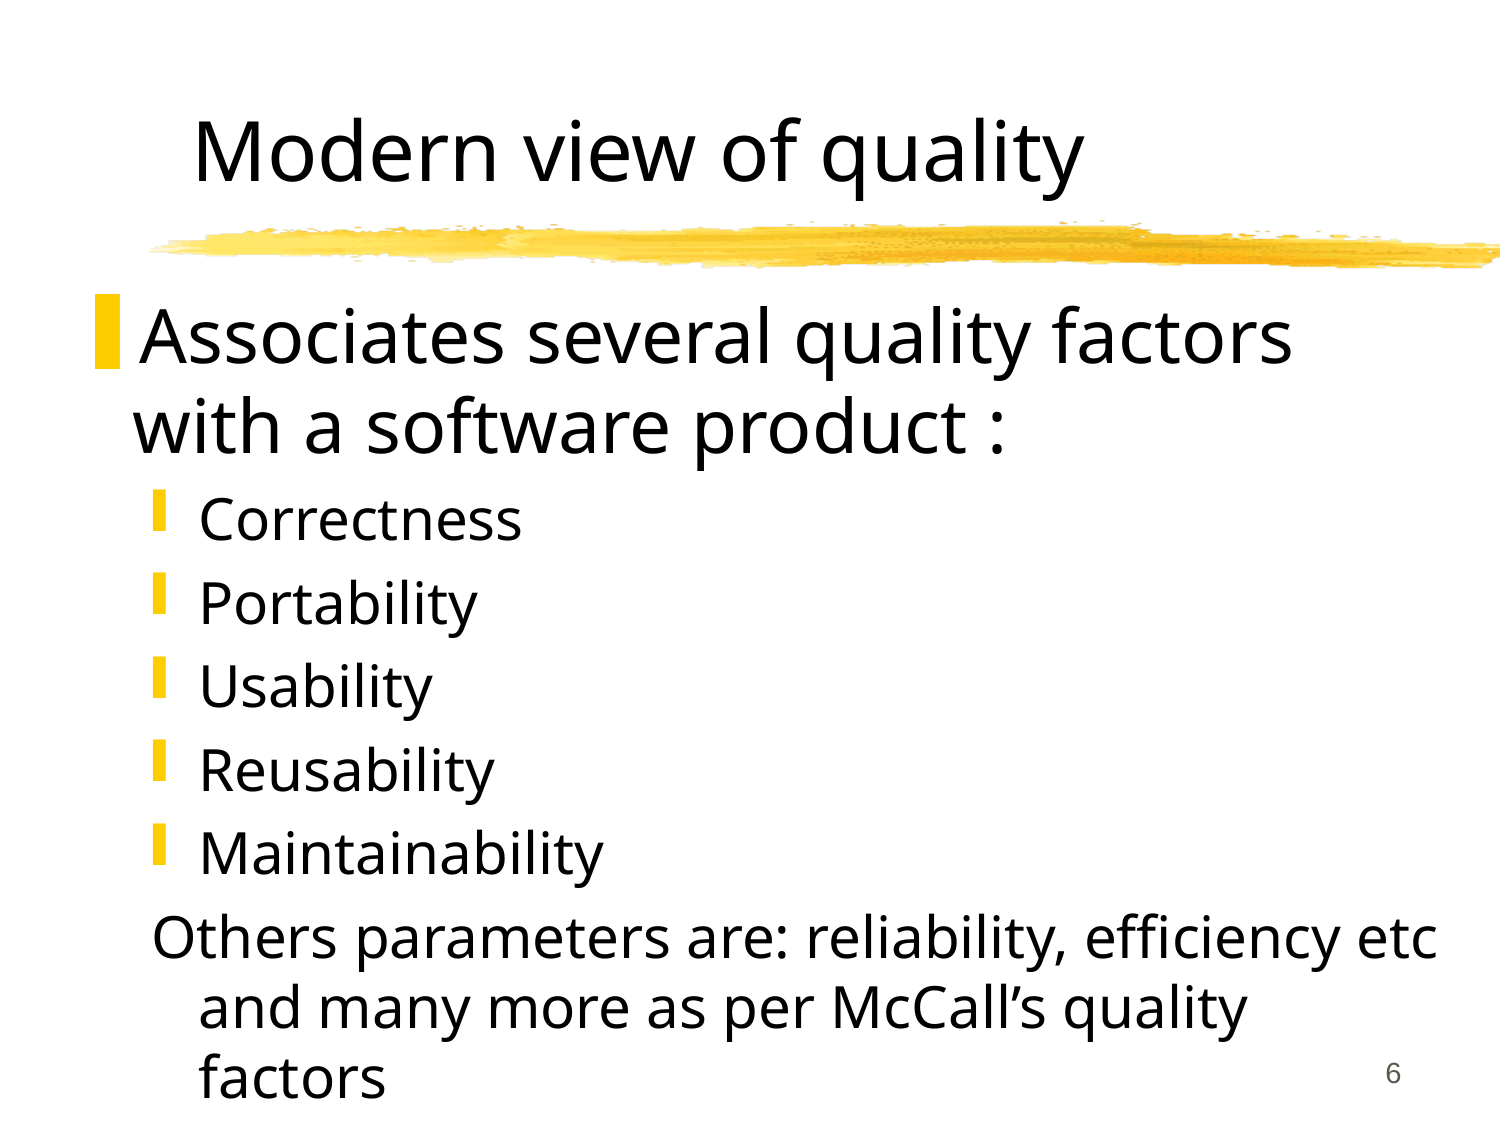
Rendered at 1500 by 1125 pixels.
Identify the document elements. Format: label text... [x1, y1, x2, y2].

title Modern view of quality [188, 54, 1466, 242]
list Associates several quality factors with a software product : Correctness Portability Usability Reusability Maintainability Others parameters are: reliability, efficiency etc and many more as per McCall’s quality factors [73, 281, 1443, 1060]
slide_number 6 [1104, 1060, 1417, 1097]
picture [150, 215, 1500, 279]
